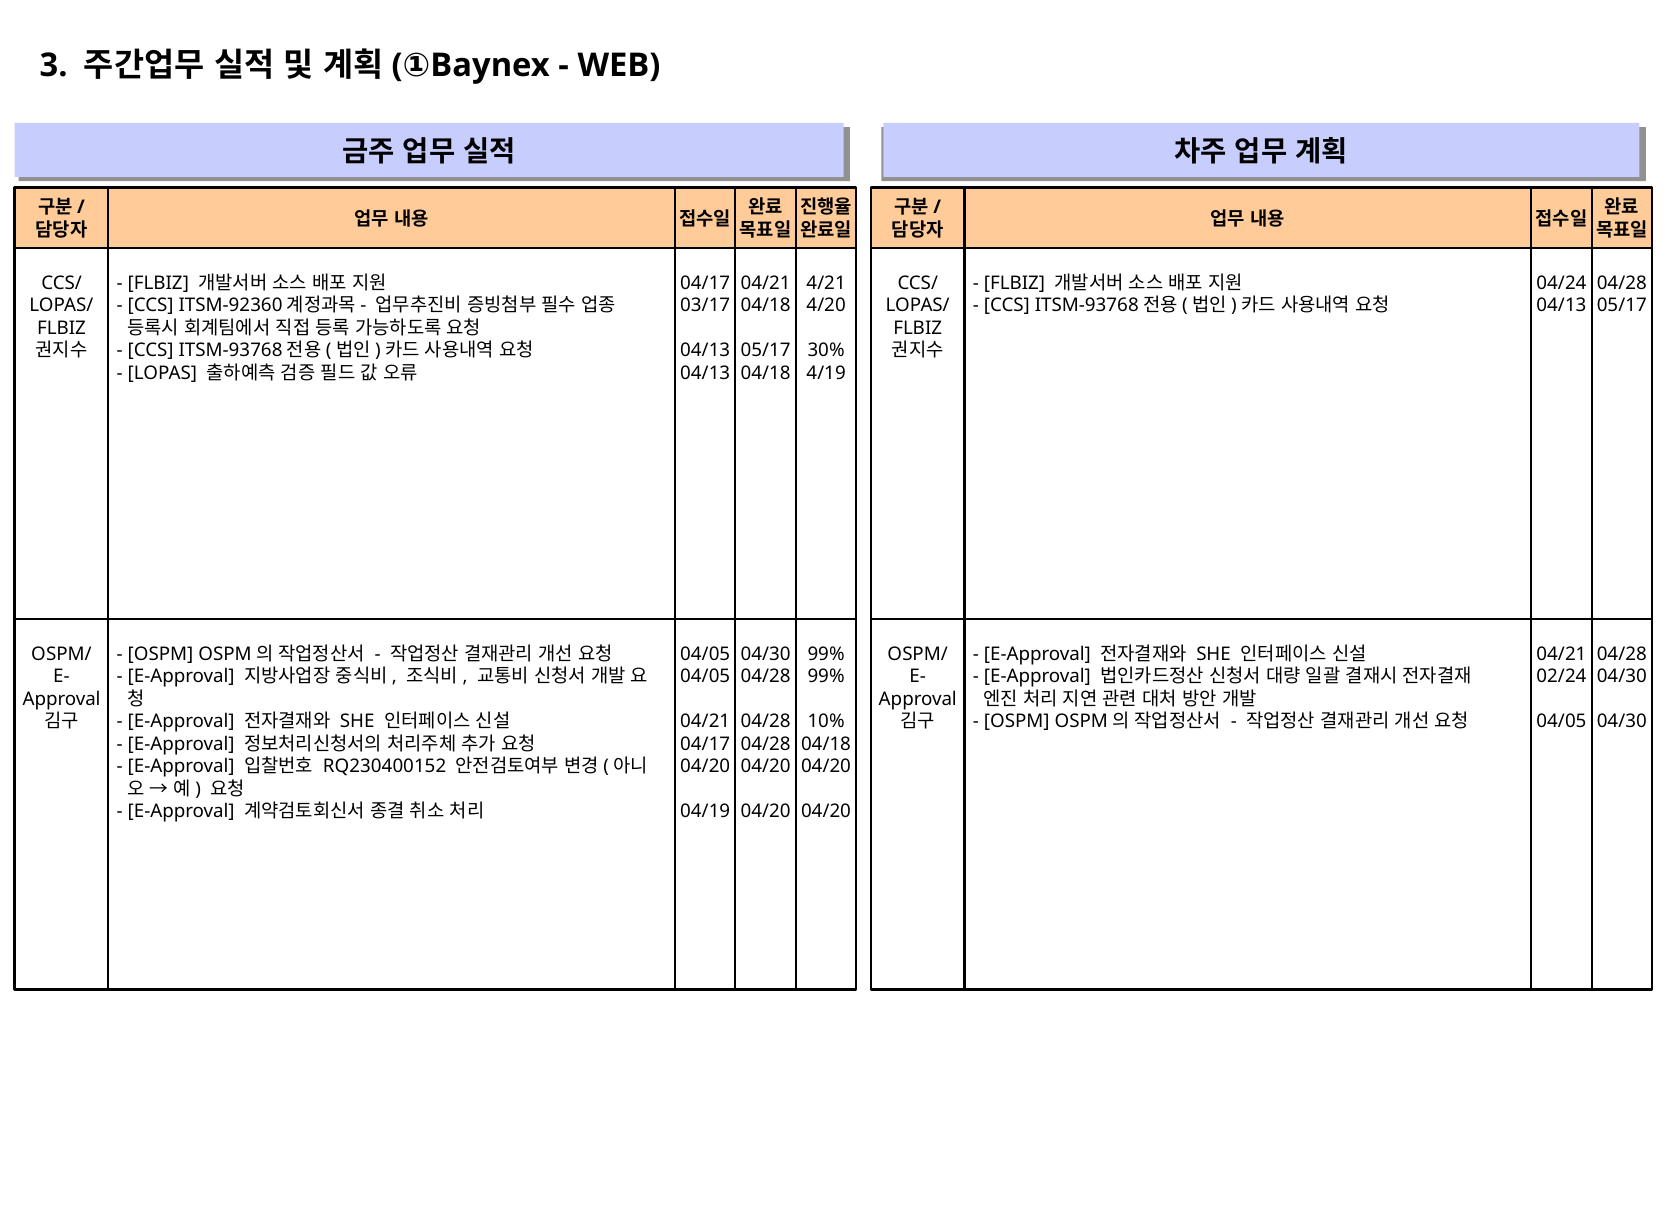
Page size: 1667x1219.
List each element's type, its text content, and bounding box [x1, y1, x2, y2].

text_box [108, 618, 675, 990]
text_box 완료 목표일 [735, 187, 795, 247]
text_box 04/05 04/05 04/21 04/17 04/20 04/19 [675, 618, 736, 990]
text_box 차주 업무 계획 [883, 122, 1640, 177]
text_box 04/17 03/17 04/13 04/13 [675, 247, 736, 618]
text_box 04/30 04/28 04/28 04/28 04/20 04/20 [736, 618, 795, 990]
text_box 04/21 04/18 05/17 04/18 [736, 247, 795, 618]
text_box CCS/ LOPAS/ FLBIZ 권지수 [870, 247, 964, 618]
text_box [108, 247, 675, 618]
text_box 업무 내용 [108, 187, 675, 247]
text_box 완료 목표일 [1591, 187, 1653, 247]
text_box 구분/ 담당자 [870, 187, 964, 247]
text_box 04/28 05/17 [1592, 247, 1653, 618]
text_box " " [18, 127, 850, 182]
text_box 구분/ 담당자 [14, 187, 108, 247]
text_box OSPM/ E-Approval 김구 [870, 618, 964, 990]
text_box 04/21 02/24 04/05 [1532, 618, 1592, 990]
text_box 4/21 4/20 30% 4/19 [795, 247, 857, 618]
text_box 04/24 04/13 [1532, 247, 1592, 618]
text_box 업무 내용 [964, 187, 1531, 247]
text_box 접수일 [675, 187, 735, 247]
text_box 금주 업무 실적 [14, 122, 844, 177]
text_box CCS/ LOPAS/ FLBIZ 권지수 [14, 247, 108, 618]
text_box OSPM/ E-Approval 김구 [14, 618, 108, 990]
text_box 3. 주간업무 실적 및 계획(①Baynex - WEB) [39, 43, 1019, 107]
text_box 진행율 완료일 [795, 187, 857, 247]
text_box 접수일 [1531, 187, 1591, 247]
text_box " " [881, 127, 1646, 182]
text_box 04/28 04/30 04/30 [1592, 618, 1653, 990]
text_box 99% 99% 10% 04/18 04/20 04/20 [795, 618, 857, 990]
text_box [964, 618, 1532, 990]
text_box [964, 247, 1532, 618]
